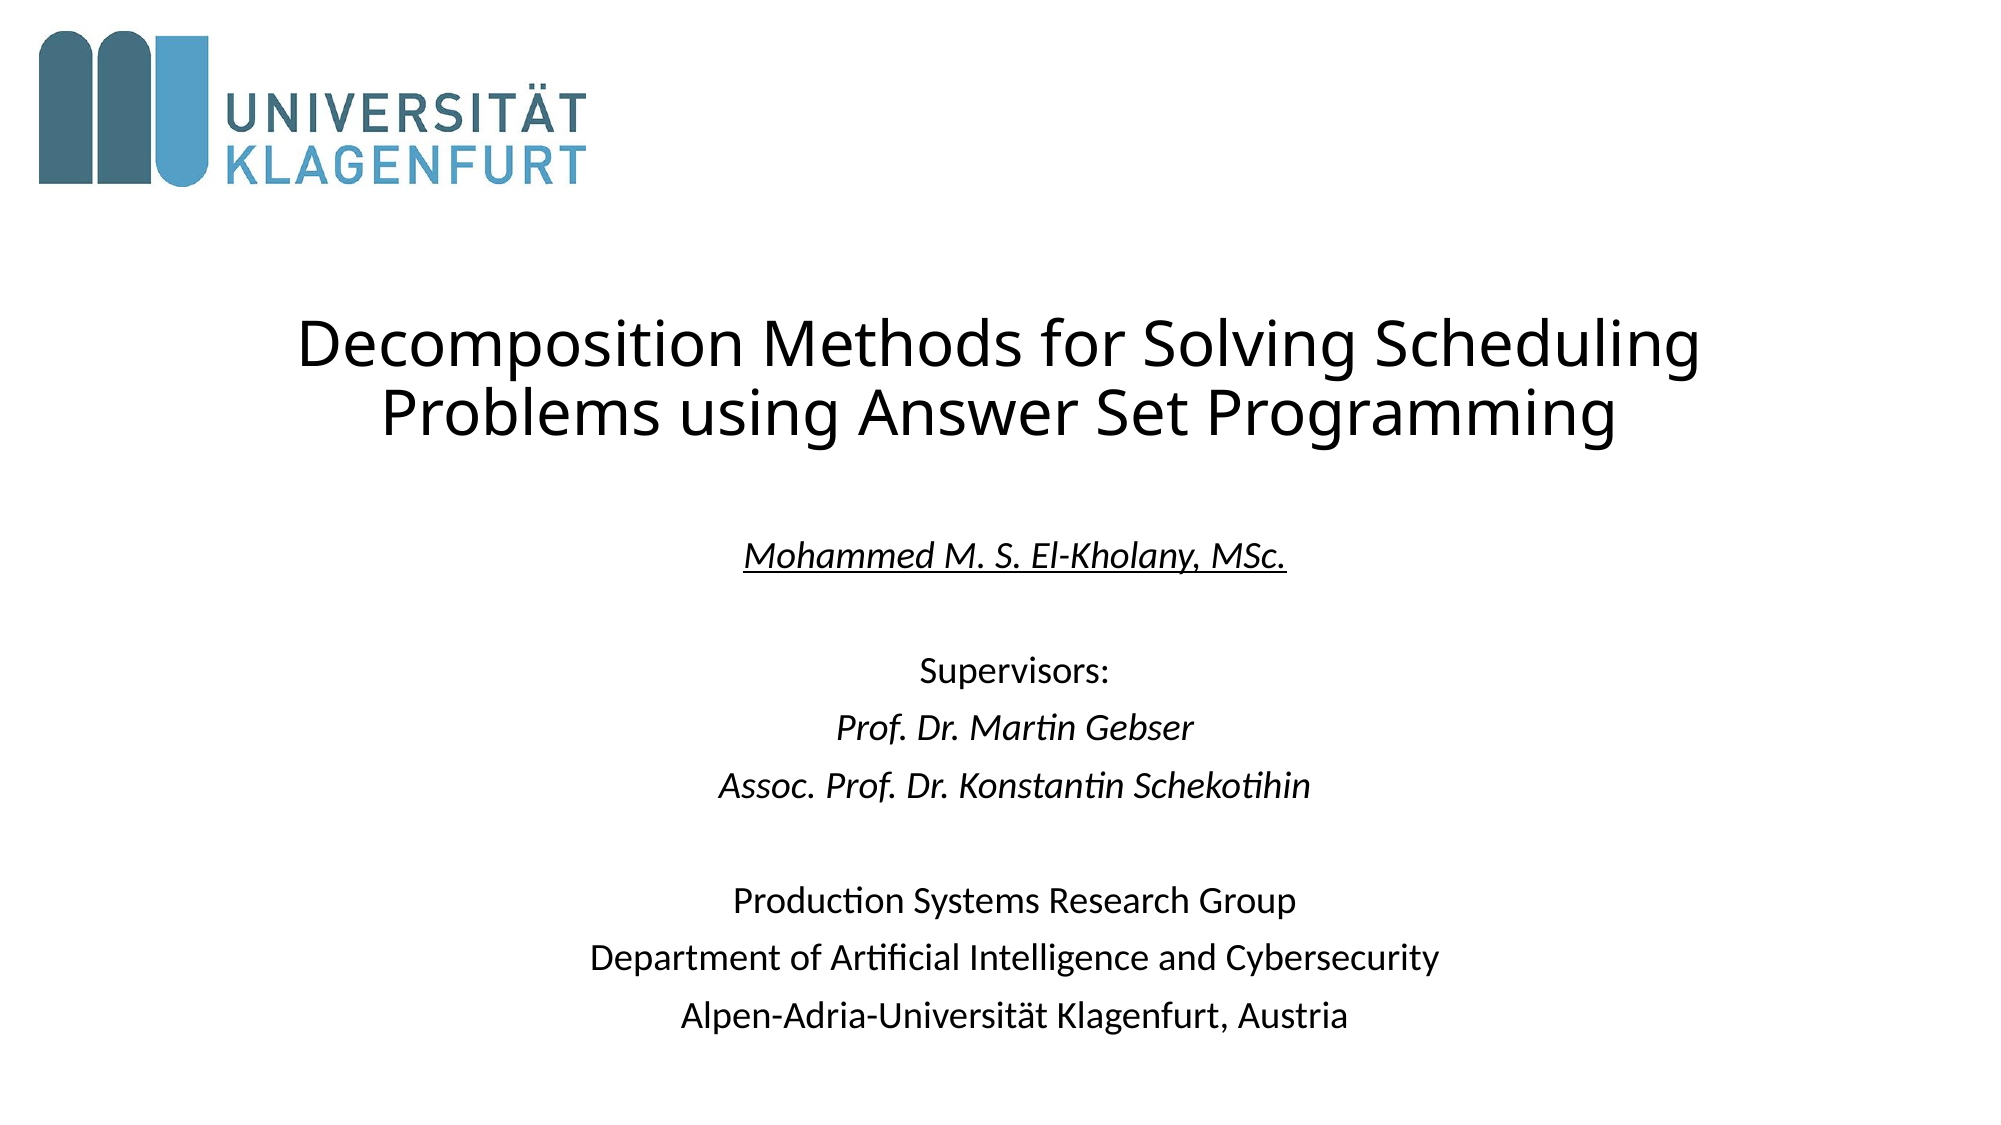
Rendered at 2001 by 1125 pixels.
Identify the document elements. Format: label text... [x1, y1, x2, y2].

subtitle Mohammed M. S. El-Kholany, MSc. Supervisors: Prof. Dr. Martin Gebser Assoc. Prof. Dr. Konstantin Schekotihin Production Systems Research Group Department of Artificial Intelligence and Cybersecurity Alpen-Adria-Universität Klagenfurt, Austria [140, 465, 1890, 1048]
picture [39, 0, 586, 217]
title Decomposition Methods for Solving Scheduling Problems using Answer Set Programming [249, 258, 1750, 457]
